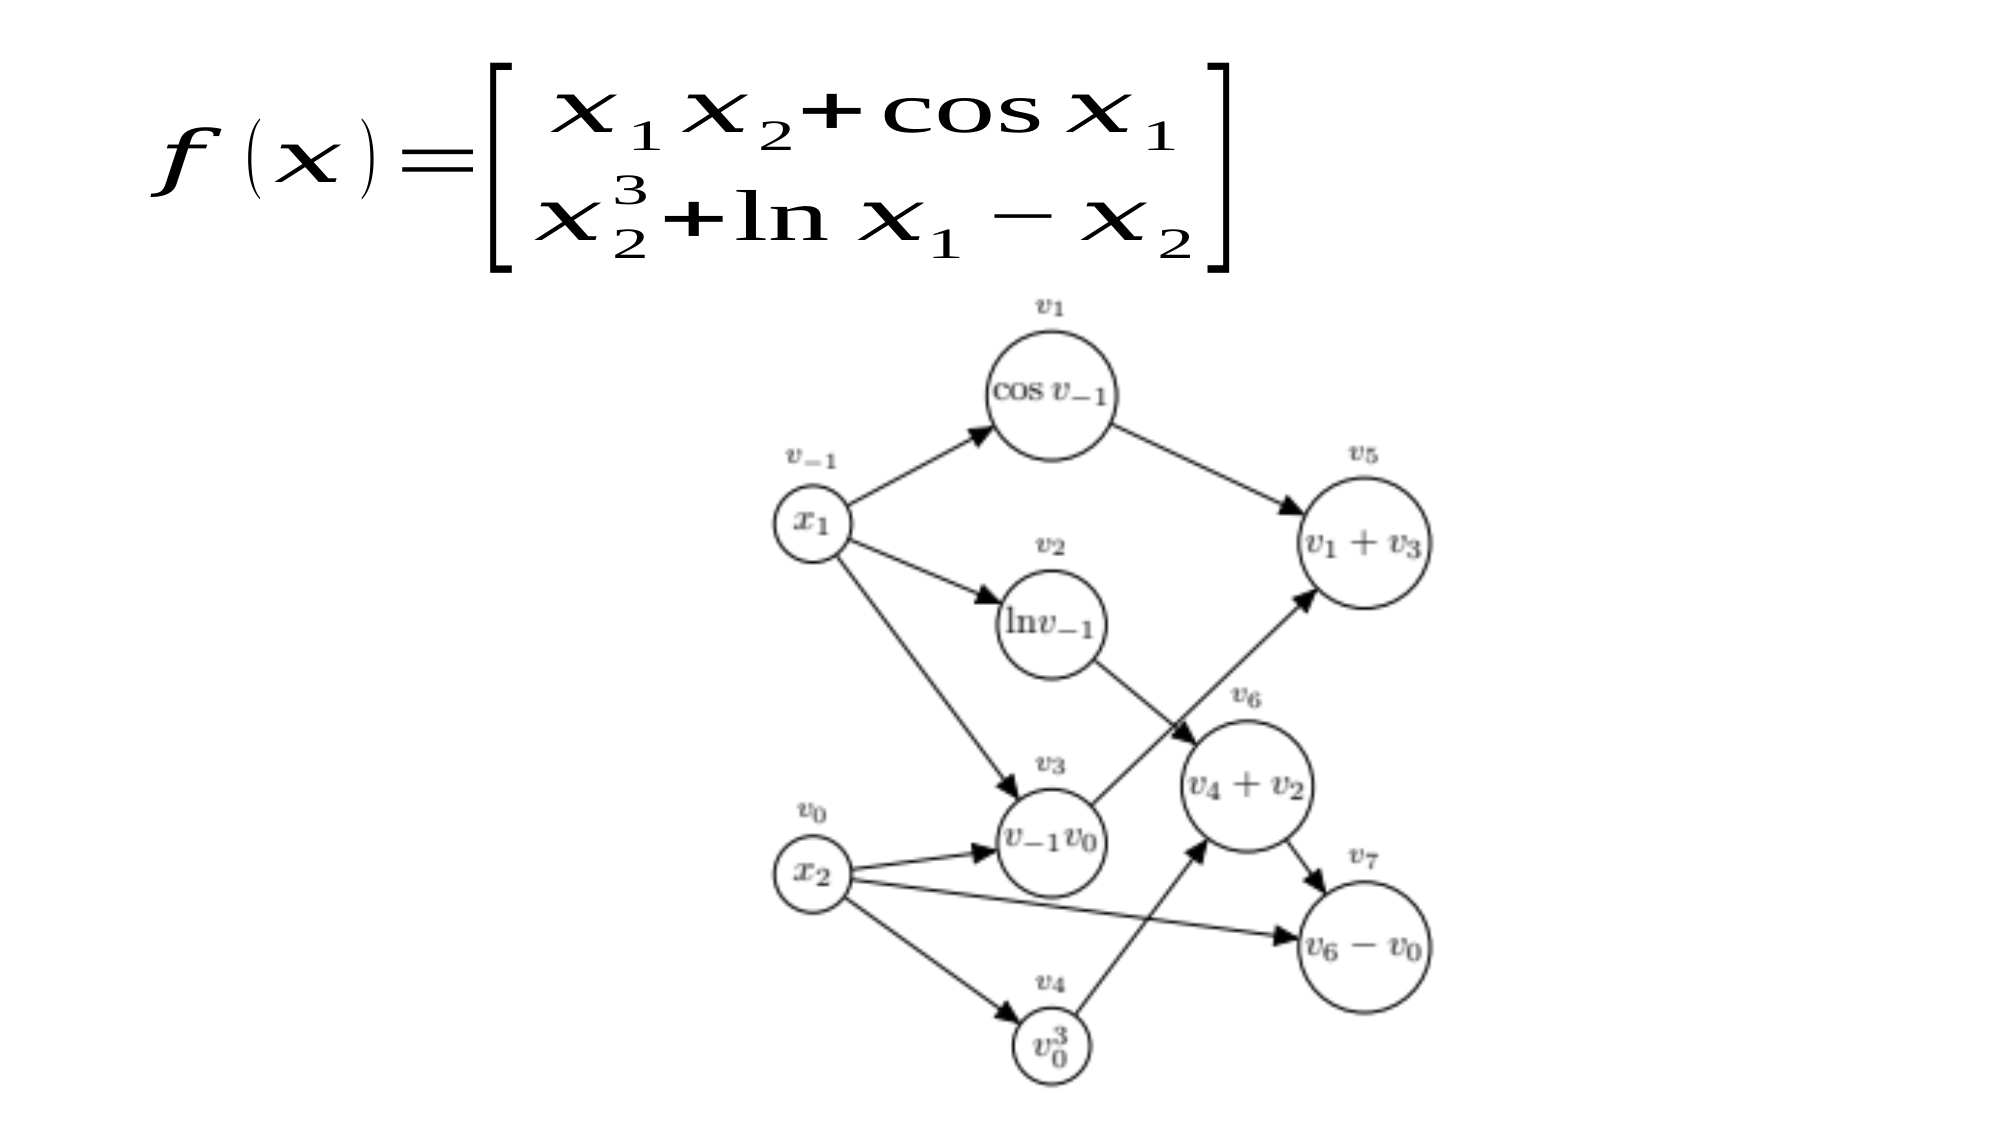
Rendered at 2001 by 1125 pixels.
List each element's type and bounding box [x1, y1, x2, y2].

list [763, 277, 1437, 1092]
